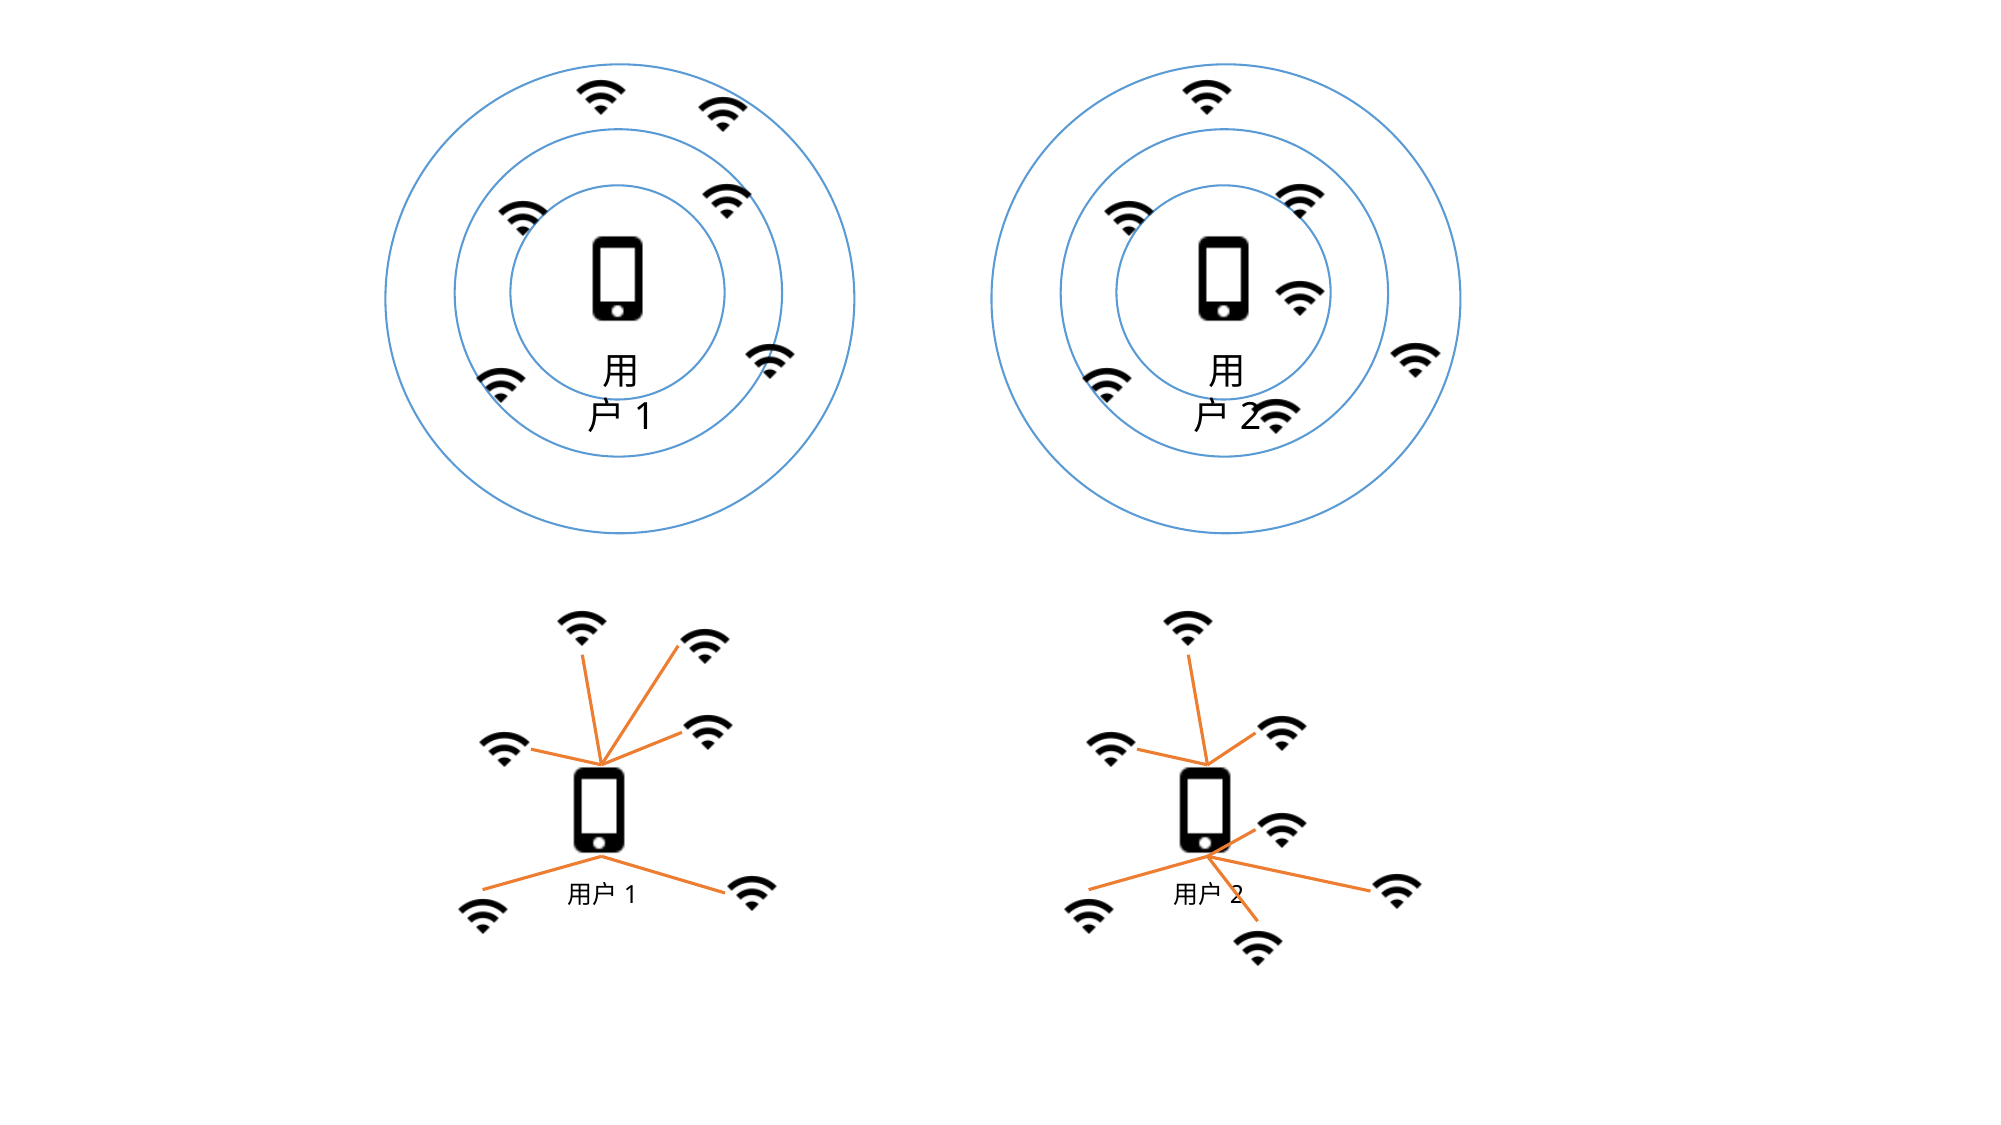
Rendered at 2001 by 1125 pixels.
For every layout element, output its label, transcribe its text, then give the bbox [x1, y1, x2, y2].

picture [696, 87, 750, 141]
text_box [1115, 184, 1332, 390]
picture [496, 191, 550, 245]
picture [574, 70, 628, 124]
text_box [453, 128, 784, 458]
picture [1180, 233, 1272, 325]
picture [574, 233, 666, 325]
text_box [509, 184, 726, 391]
picture [474, 358, 528, 412]
text_box 用户2 [1177, 340, 1278, 445]
picture [1273, 271, 1327, 325]
text_box 用户1 [571, 340, 672, 445]
text_box [990, 63, 1462, 535]
picture [1249, 389, 1303, 443]
picture [1180, 70, 1234, 124]
picture [1388, 333, 1443, 387]
picture [1080, 358, 1134, 412]
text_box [455, 601, 1424, 975]
picture [1273, 174, 1327, 229]
text_box [384, 63, 856, 535]
picture [1102, 191, 1156, 245]
picture [743, 334, 797, 389]
picture [700, 174, 754, 228]
text_box [1059, 128, 1390, 458]
